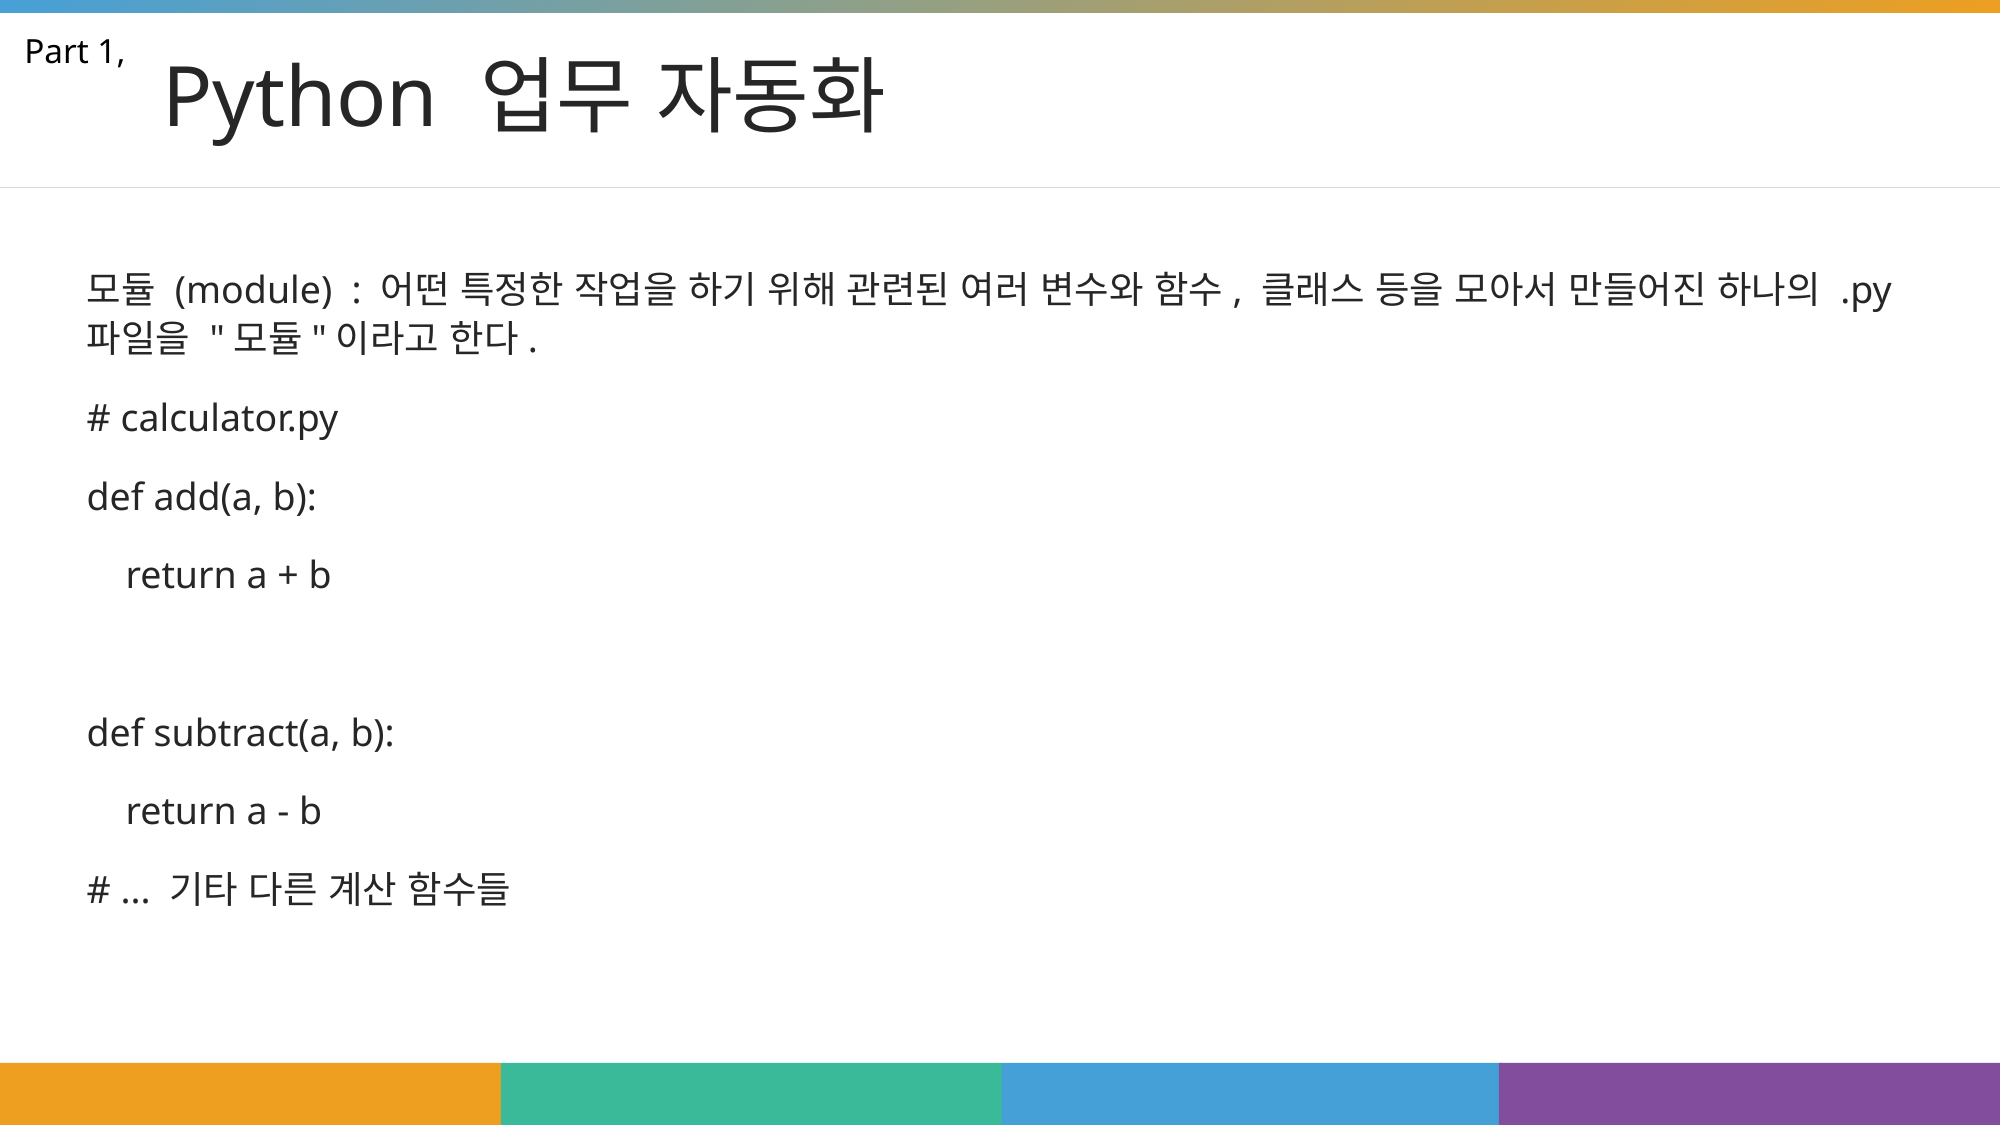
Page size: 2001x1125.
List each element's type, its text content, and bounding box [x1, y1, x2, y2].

title Python 업무 자동화 [147, 20, 1286, 179]
list 모듈 (module) : 어떤 특정한 작업을 하기 위해 관련된 여러 변수와 함수, 클래스 등을 모아서 만들어진 하나의 .py 파일을 "모듈"이라고 한다. # calculator.py def add(a, b): return a + b def subtract(a, b): return a - b # ... 기타 다른 계산 함수들 [71, 253, 1952, 979]
text_box [0, 0, 2000, 13]
text_box Part 1, [9, 22, 147, 78]
